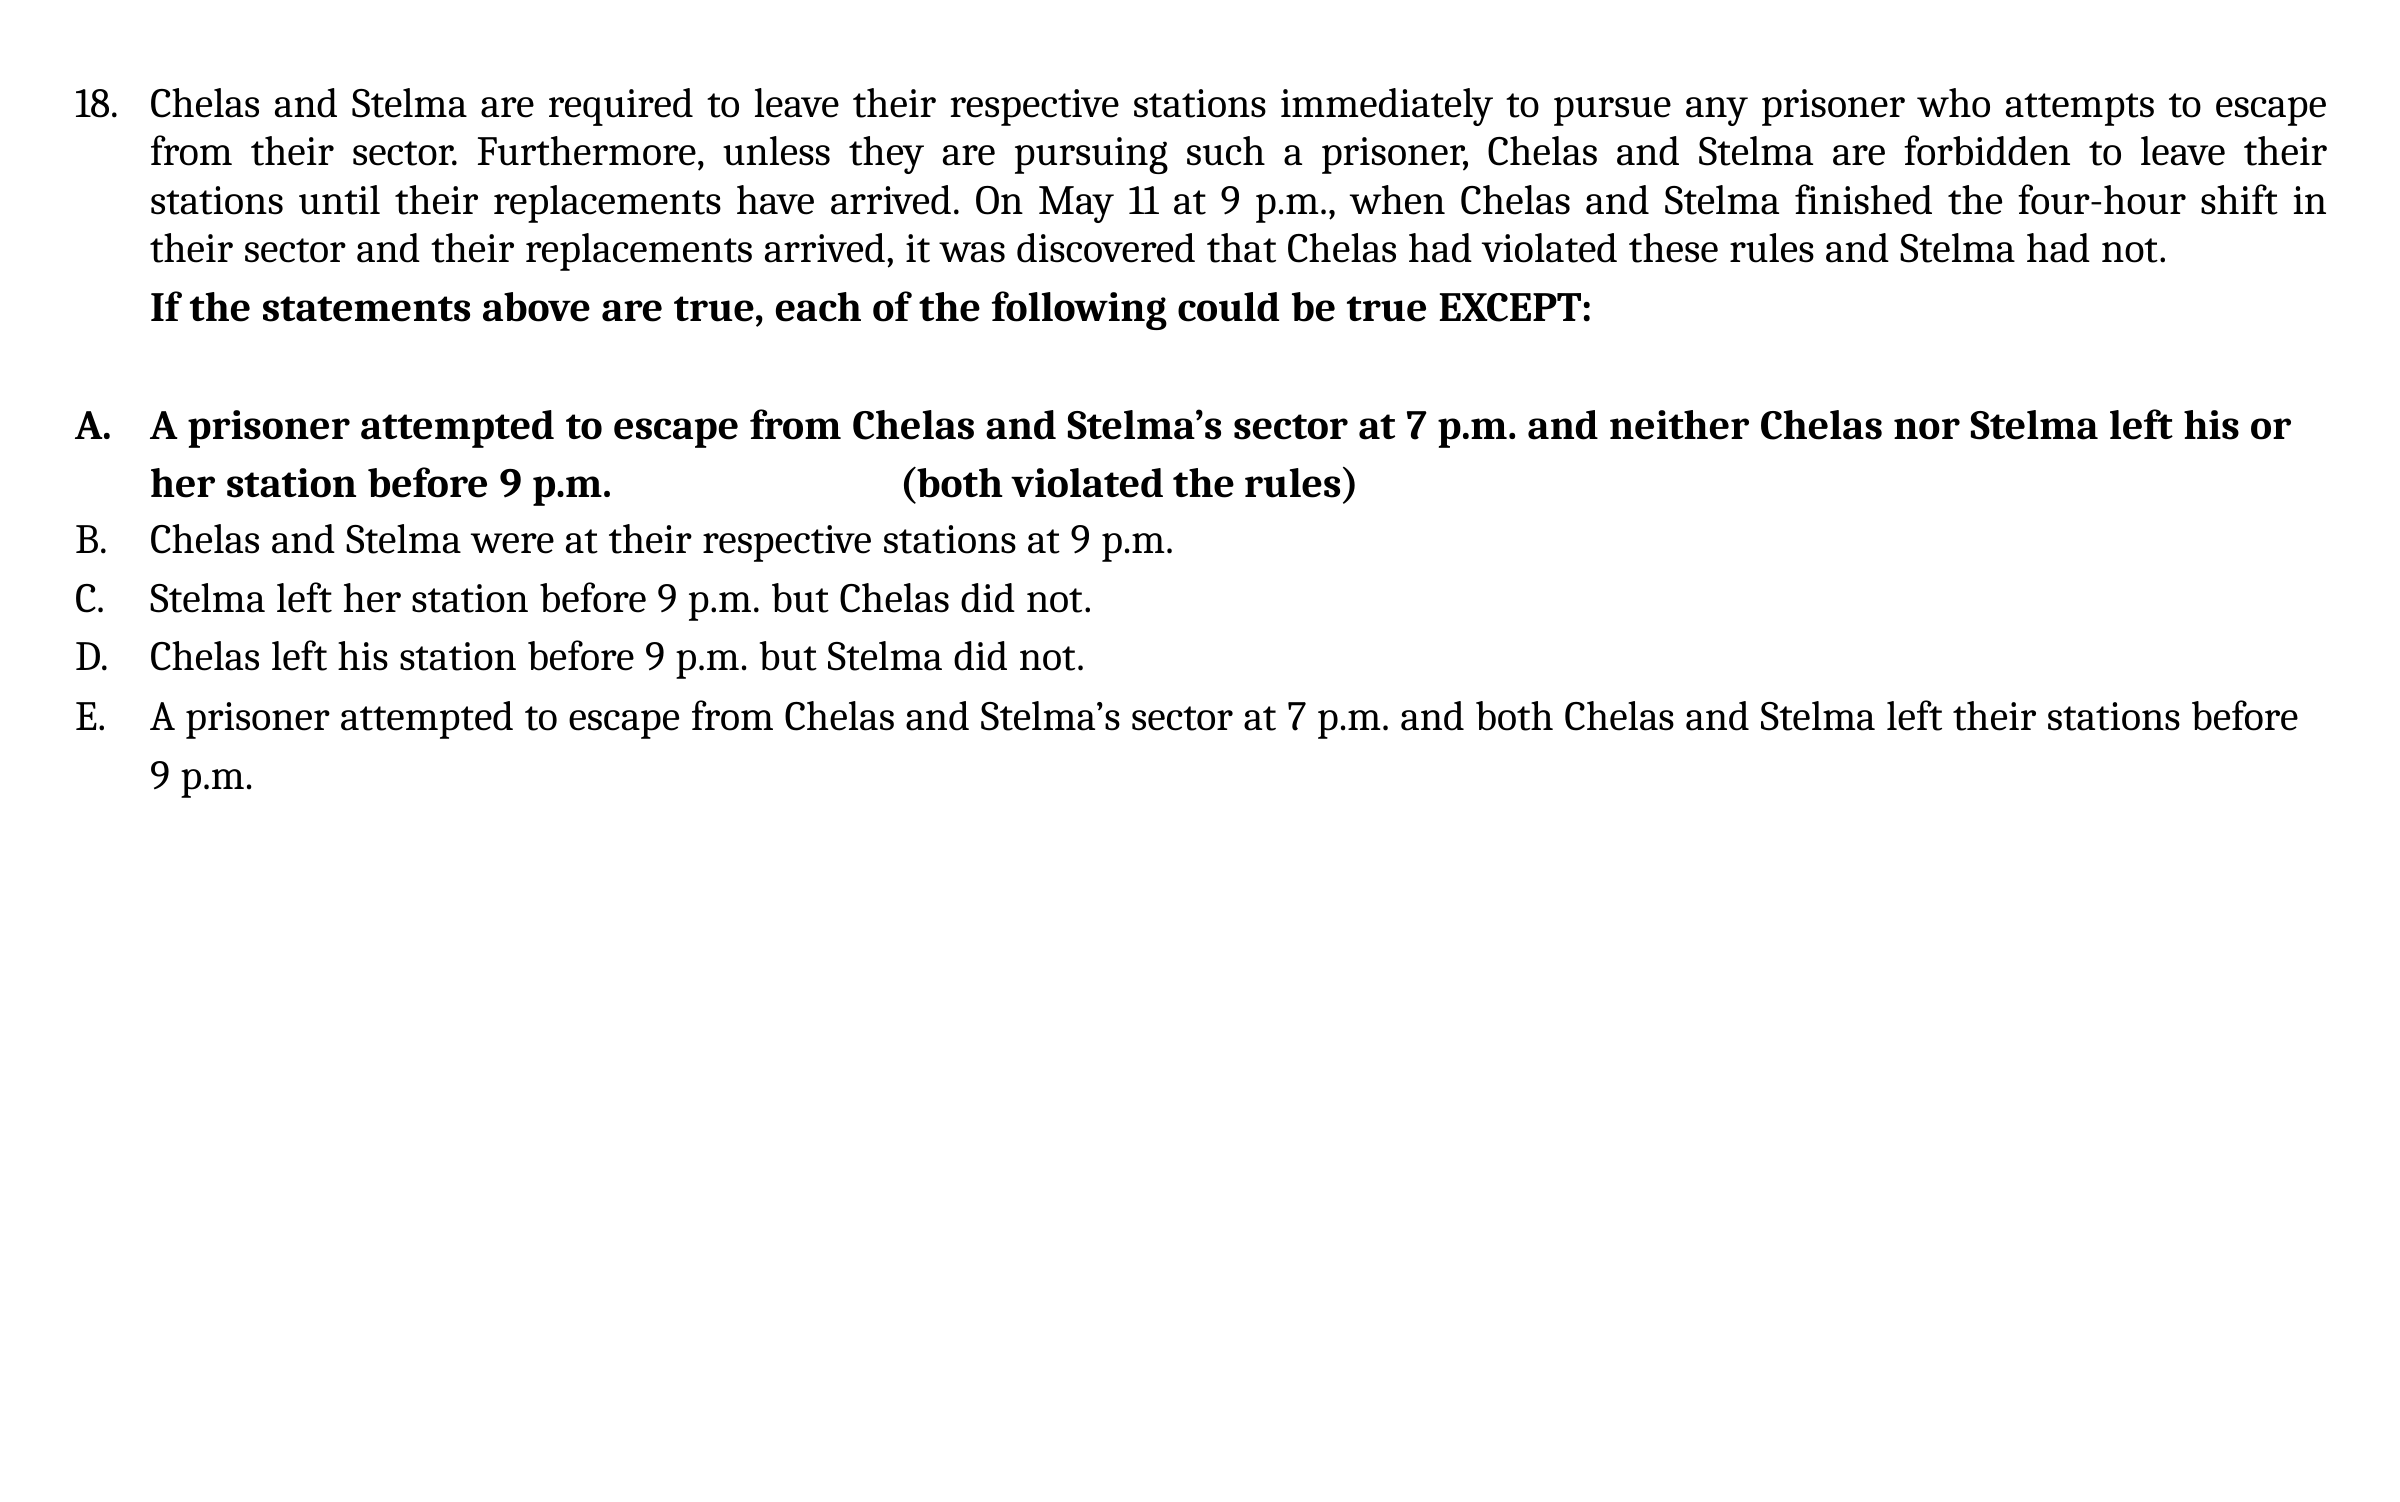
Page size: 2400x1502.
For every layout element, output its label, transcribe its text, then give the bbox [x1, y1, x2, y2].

text_box Chelas and Stelma are required to leave their respective stations immediately to pursue any prisoner who attempts to escape from their sector. Furthermore, unless they are pursuing such a prisoner, Chelas and Stelma are forbidden to leave their stations until their replacements have arrived. On May 11 at 9 p.m., when Chelas and Stelma finished the four-hour shift in their sector and their replacements arrived, it was discovered that Chelas had violated these rules and Stelma had not. If the statements above are true, each of the following could be true EXCEPT: A prisoner attempted to escape from Chelas and Stelma’s sector at 7 p.m. and neither Chelas nor Stelma left his or her station before 9 p.m. (both violated the rules) Chelas and Stelma were at their respective stations at 9 p.m. Stelma left her station before 9 p.m. but Chelas did not. Chelas left his station before 9 p.m. but Stelma did not. A prisoner attempted to escape from Chelas and Stelma’s sector at 7 p.m. and both Chelas and Stelma left their stations before 9 p.m. [72, 78, 2328, 798]
